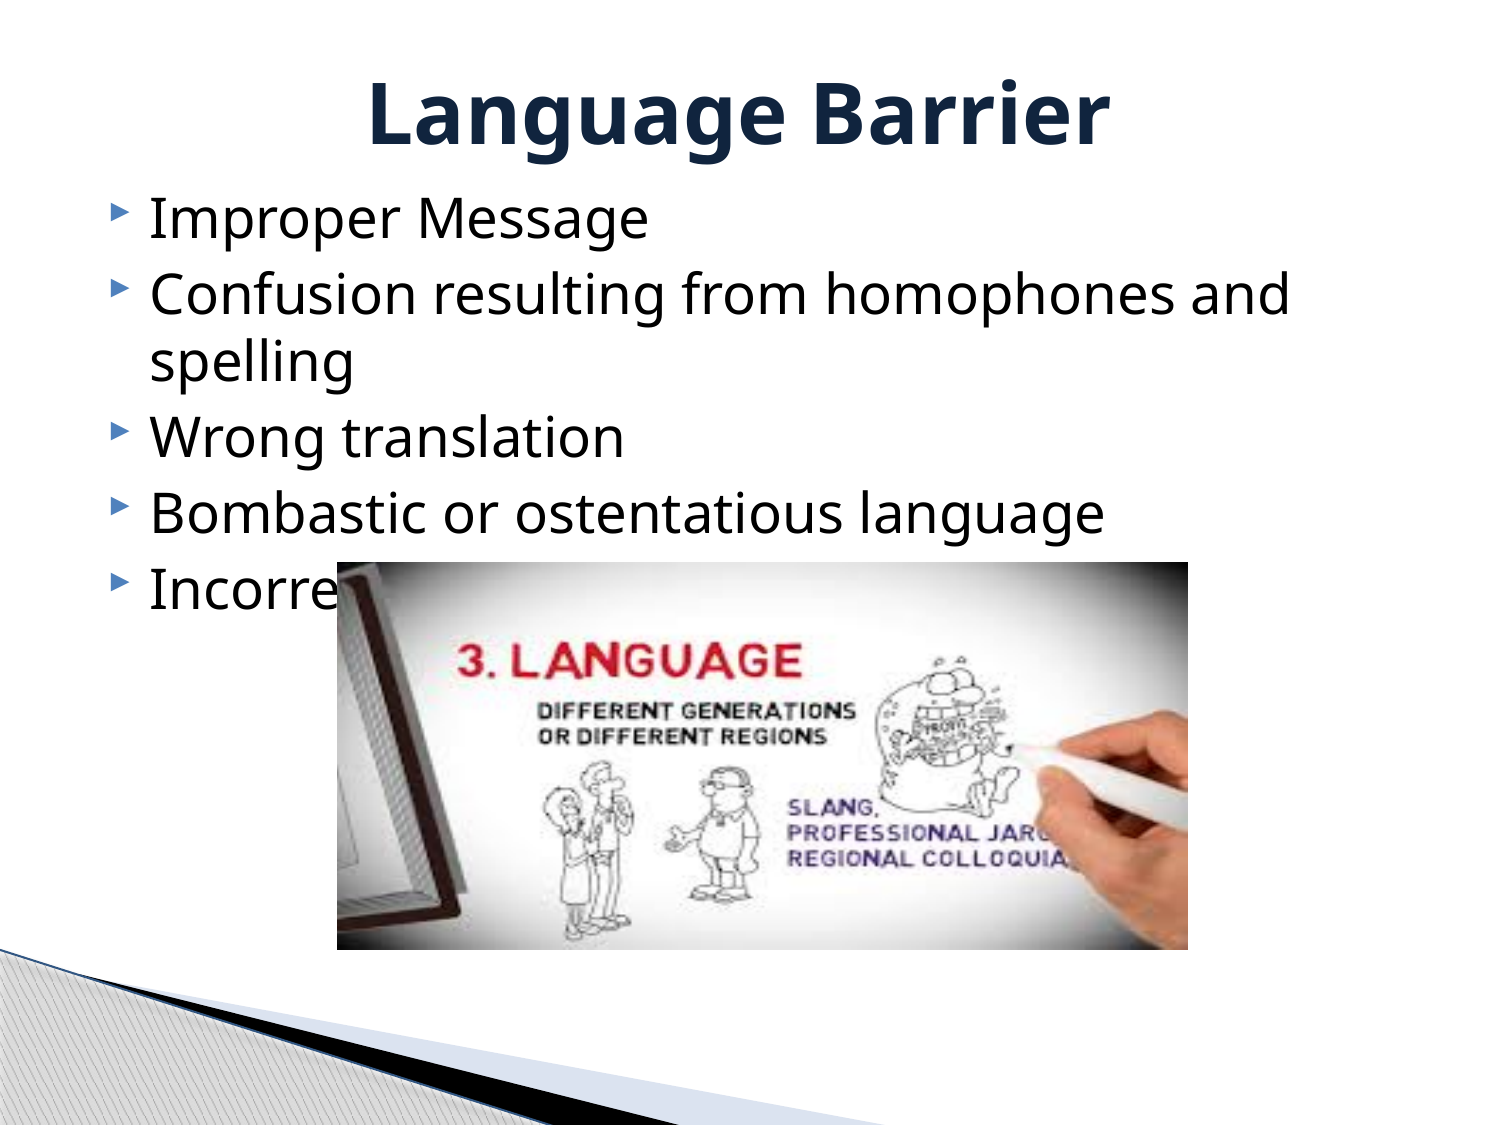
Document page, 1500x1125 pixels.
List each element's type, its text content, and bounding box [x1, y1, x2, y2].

title Language Barrier [75, 45, 1425, 175]
list Improper Message Confusion resulting from homophones and spelling Wrong translation Bombastic or ostentatious language Incorrect accent [75, 175, 1425, 986]
picture [337, 562, 1188, 951]
